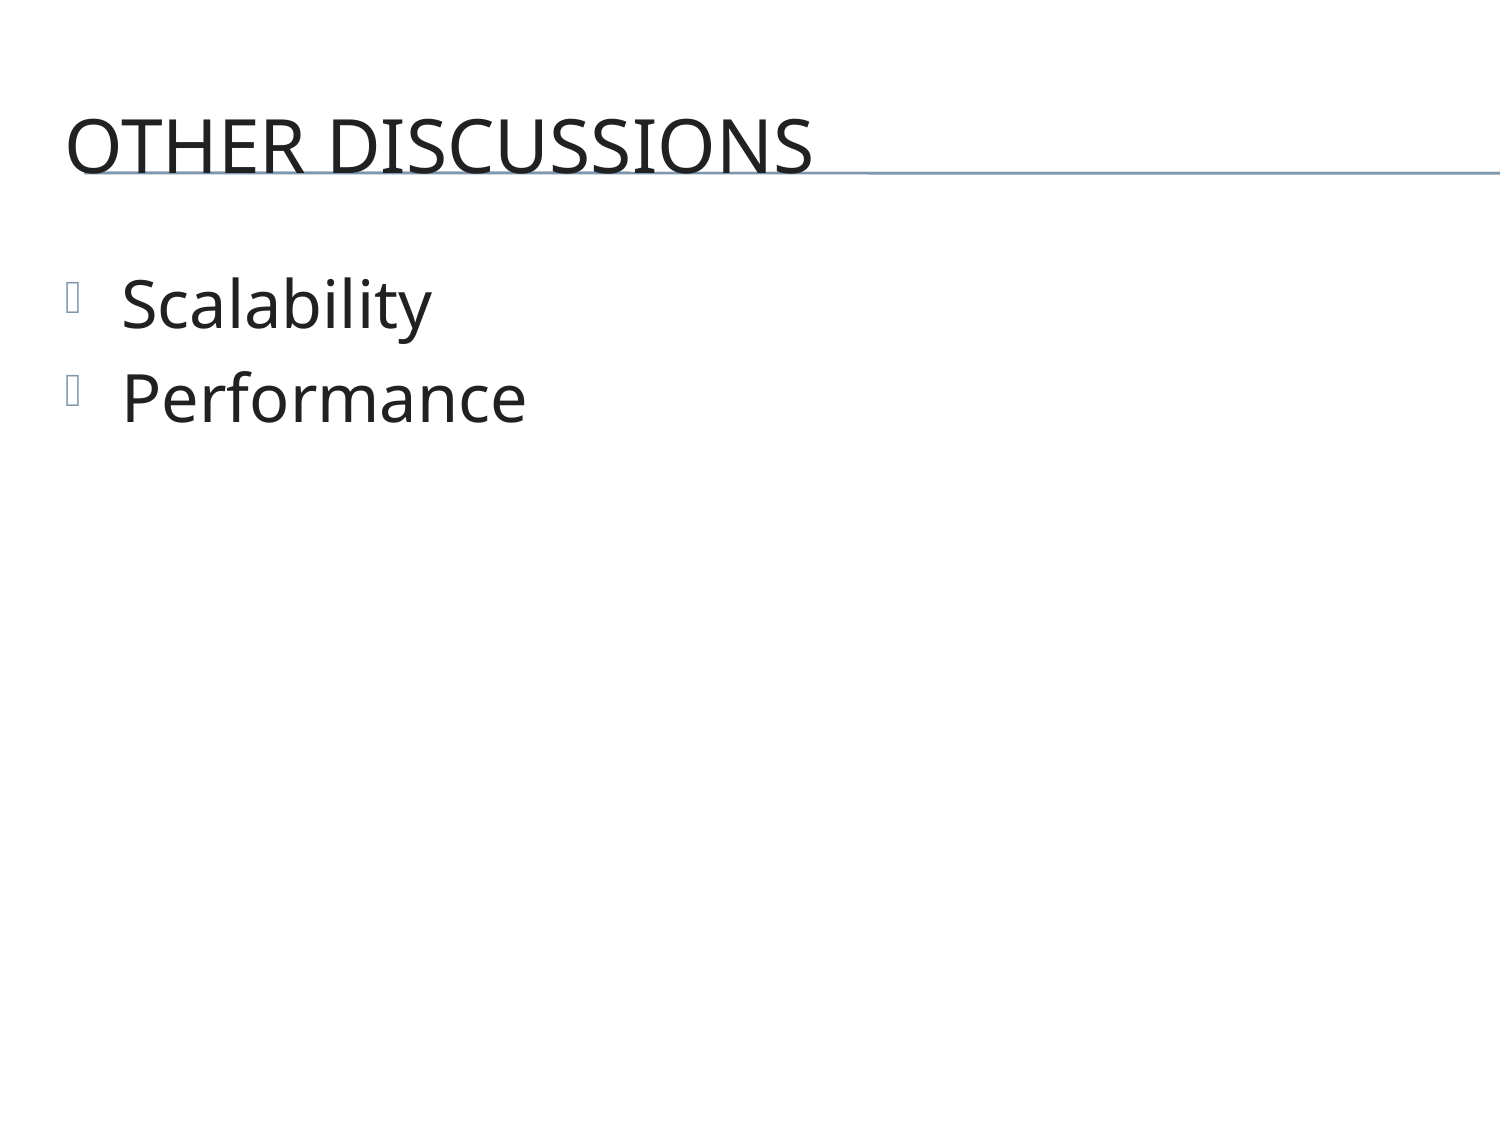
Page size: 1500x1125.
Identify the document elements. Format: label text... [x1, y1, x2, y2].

title Other discussions [50, 75, 1475, 213]
list Scalability Performance [50, 254, 1475, 998]
